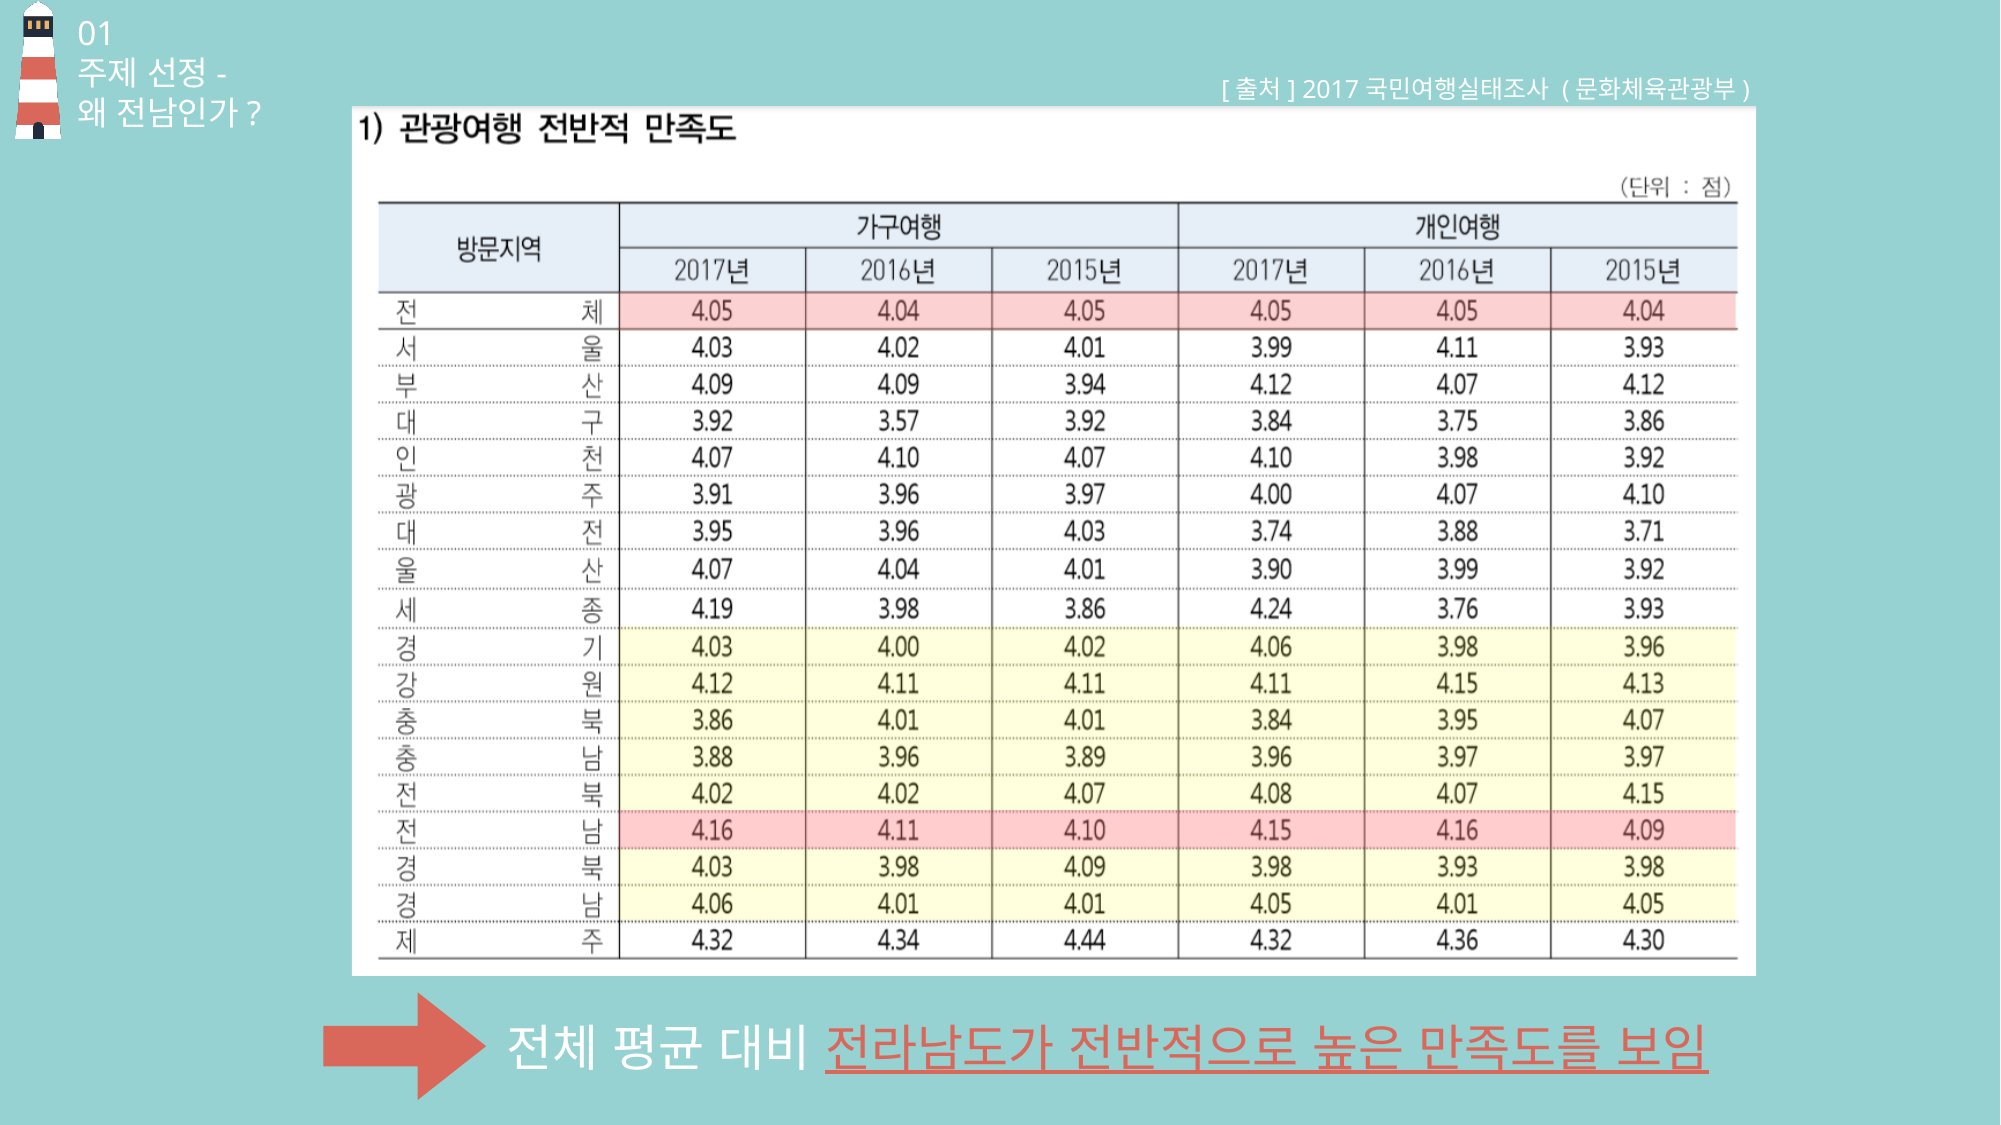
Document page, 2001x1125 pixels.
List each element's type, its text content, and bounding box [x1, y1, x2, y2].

text_box 전체 평균 대비 전라남도가 전반적으로 높은 만족도를 보임 [492, 1009, 1791, 1084]
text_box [15, 1, 324, 142]
text_box [322, 991, 488, 1102]
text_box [351, 106, 1756, 976]
text_box [출처] 2017국민여행실태조사 (문화체육관광부) [1140, 65, 1765, 111]
